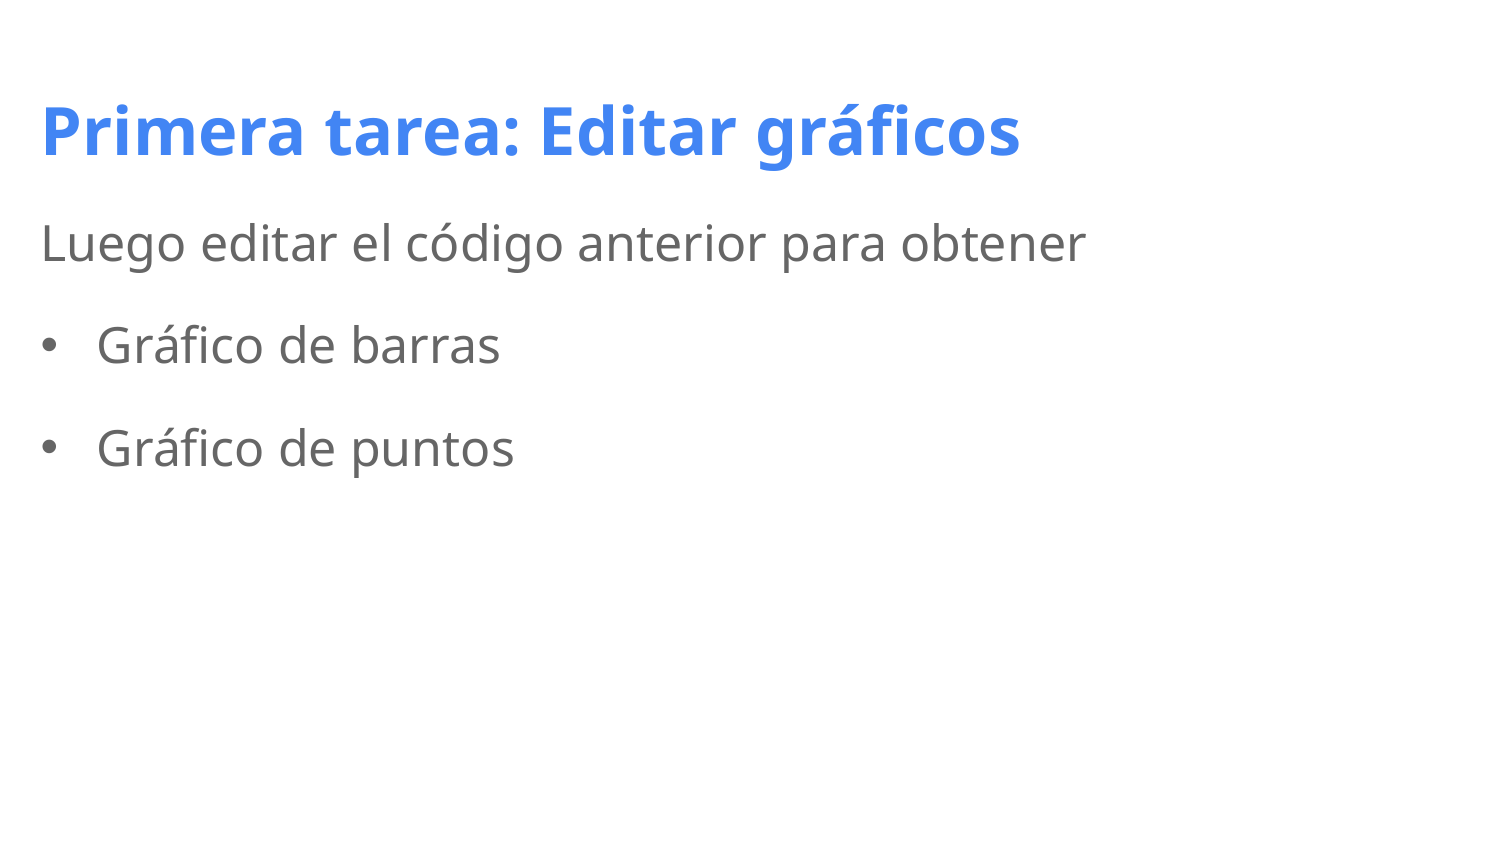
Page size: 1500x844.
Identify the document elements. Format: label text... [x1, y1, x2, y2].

list Luego editar el código anterior para obtener Gráfico de barras Gráfico de puntos [25, 187, 1467, 748]
title Primera tarea: Editar gráficos [25, 73, 1467, 168]
